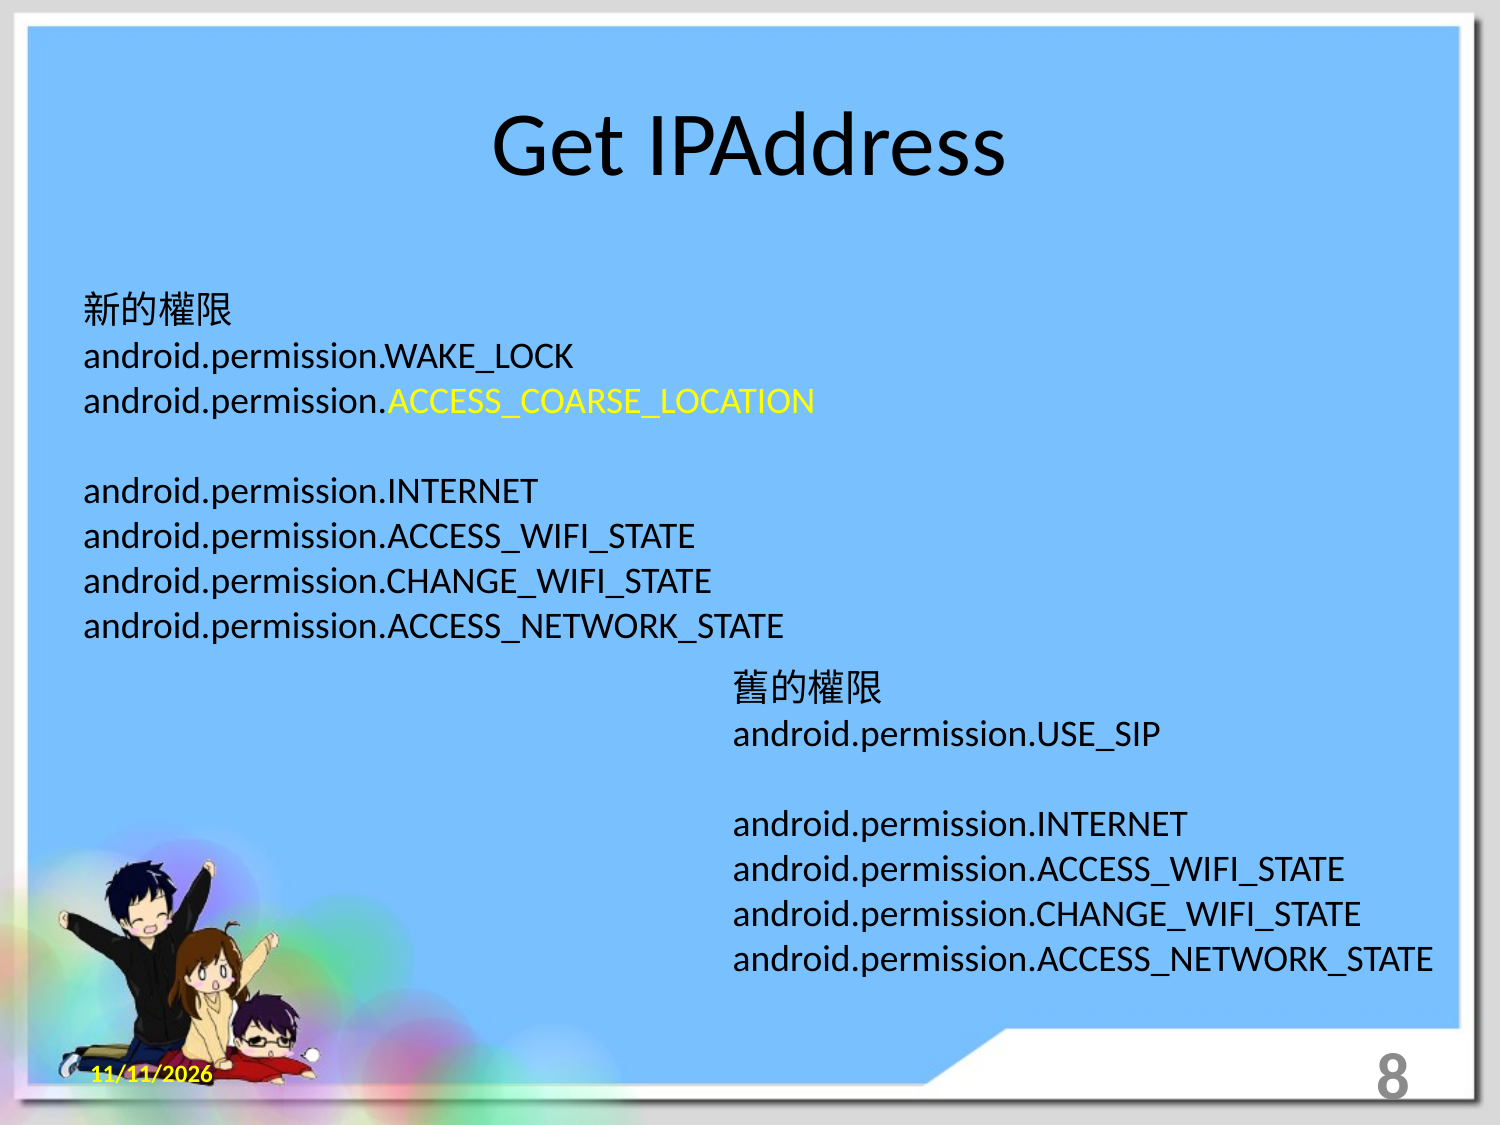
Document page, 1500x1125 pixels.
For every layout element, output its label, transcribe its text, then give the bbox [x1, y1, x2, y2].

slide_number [75, 1042, 425, 1103]
text_box 舊的權限 android.permission.USE_SIP android.permission.INTERNET android.permission.ACCESS_WIFI_STATE android.permission.CHANGE_WIFI_STATE android.permission.ACCESS_NETWORK_STATE [717, 656, 1450, 1032]
title Get IPAddress [75, 45, 1425, 233]
slide_number 8 [1074, 1042, 1425, 1103]
picture [0, 0, 1500, 1125]
text_box 新的權限 android.permission.WAKE_LOCK android.permission.ACCESS_COARSE_LOCATION android.permission.INTERNET android.permission.ACCESS_WIFI_STATE android.permission.CHANGE_WIFI_STATE android.permission.ACCESS_NETWORK_STATE [68, 278, 831, 653]
